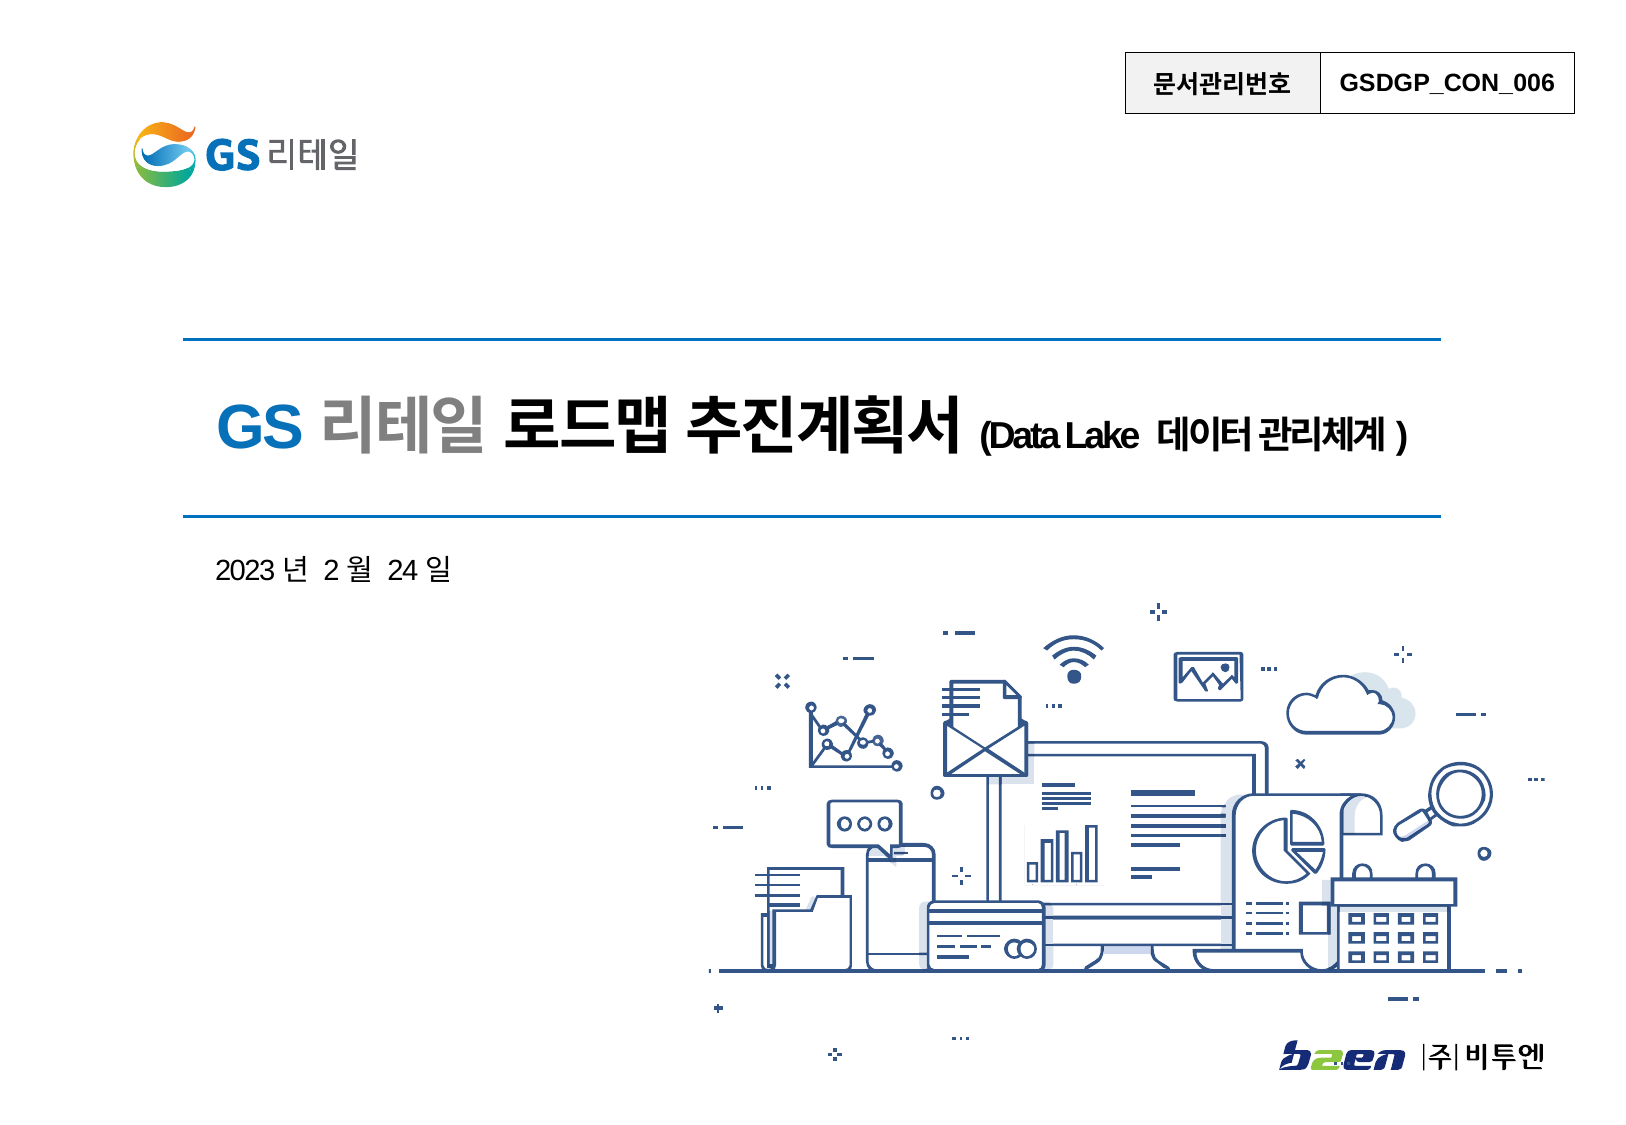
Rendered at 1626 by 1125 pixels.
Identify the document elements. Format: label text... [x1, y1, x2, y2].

table_header GSDGP_CON_006 [1321, 53, 1574, 113]
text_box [183, 339, 1442, 517]
table_header 문서관리번호 [1126, 53, 1320, 113]
text_box 2023년 2월 24일 [214, 550, 453, 586]
